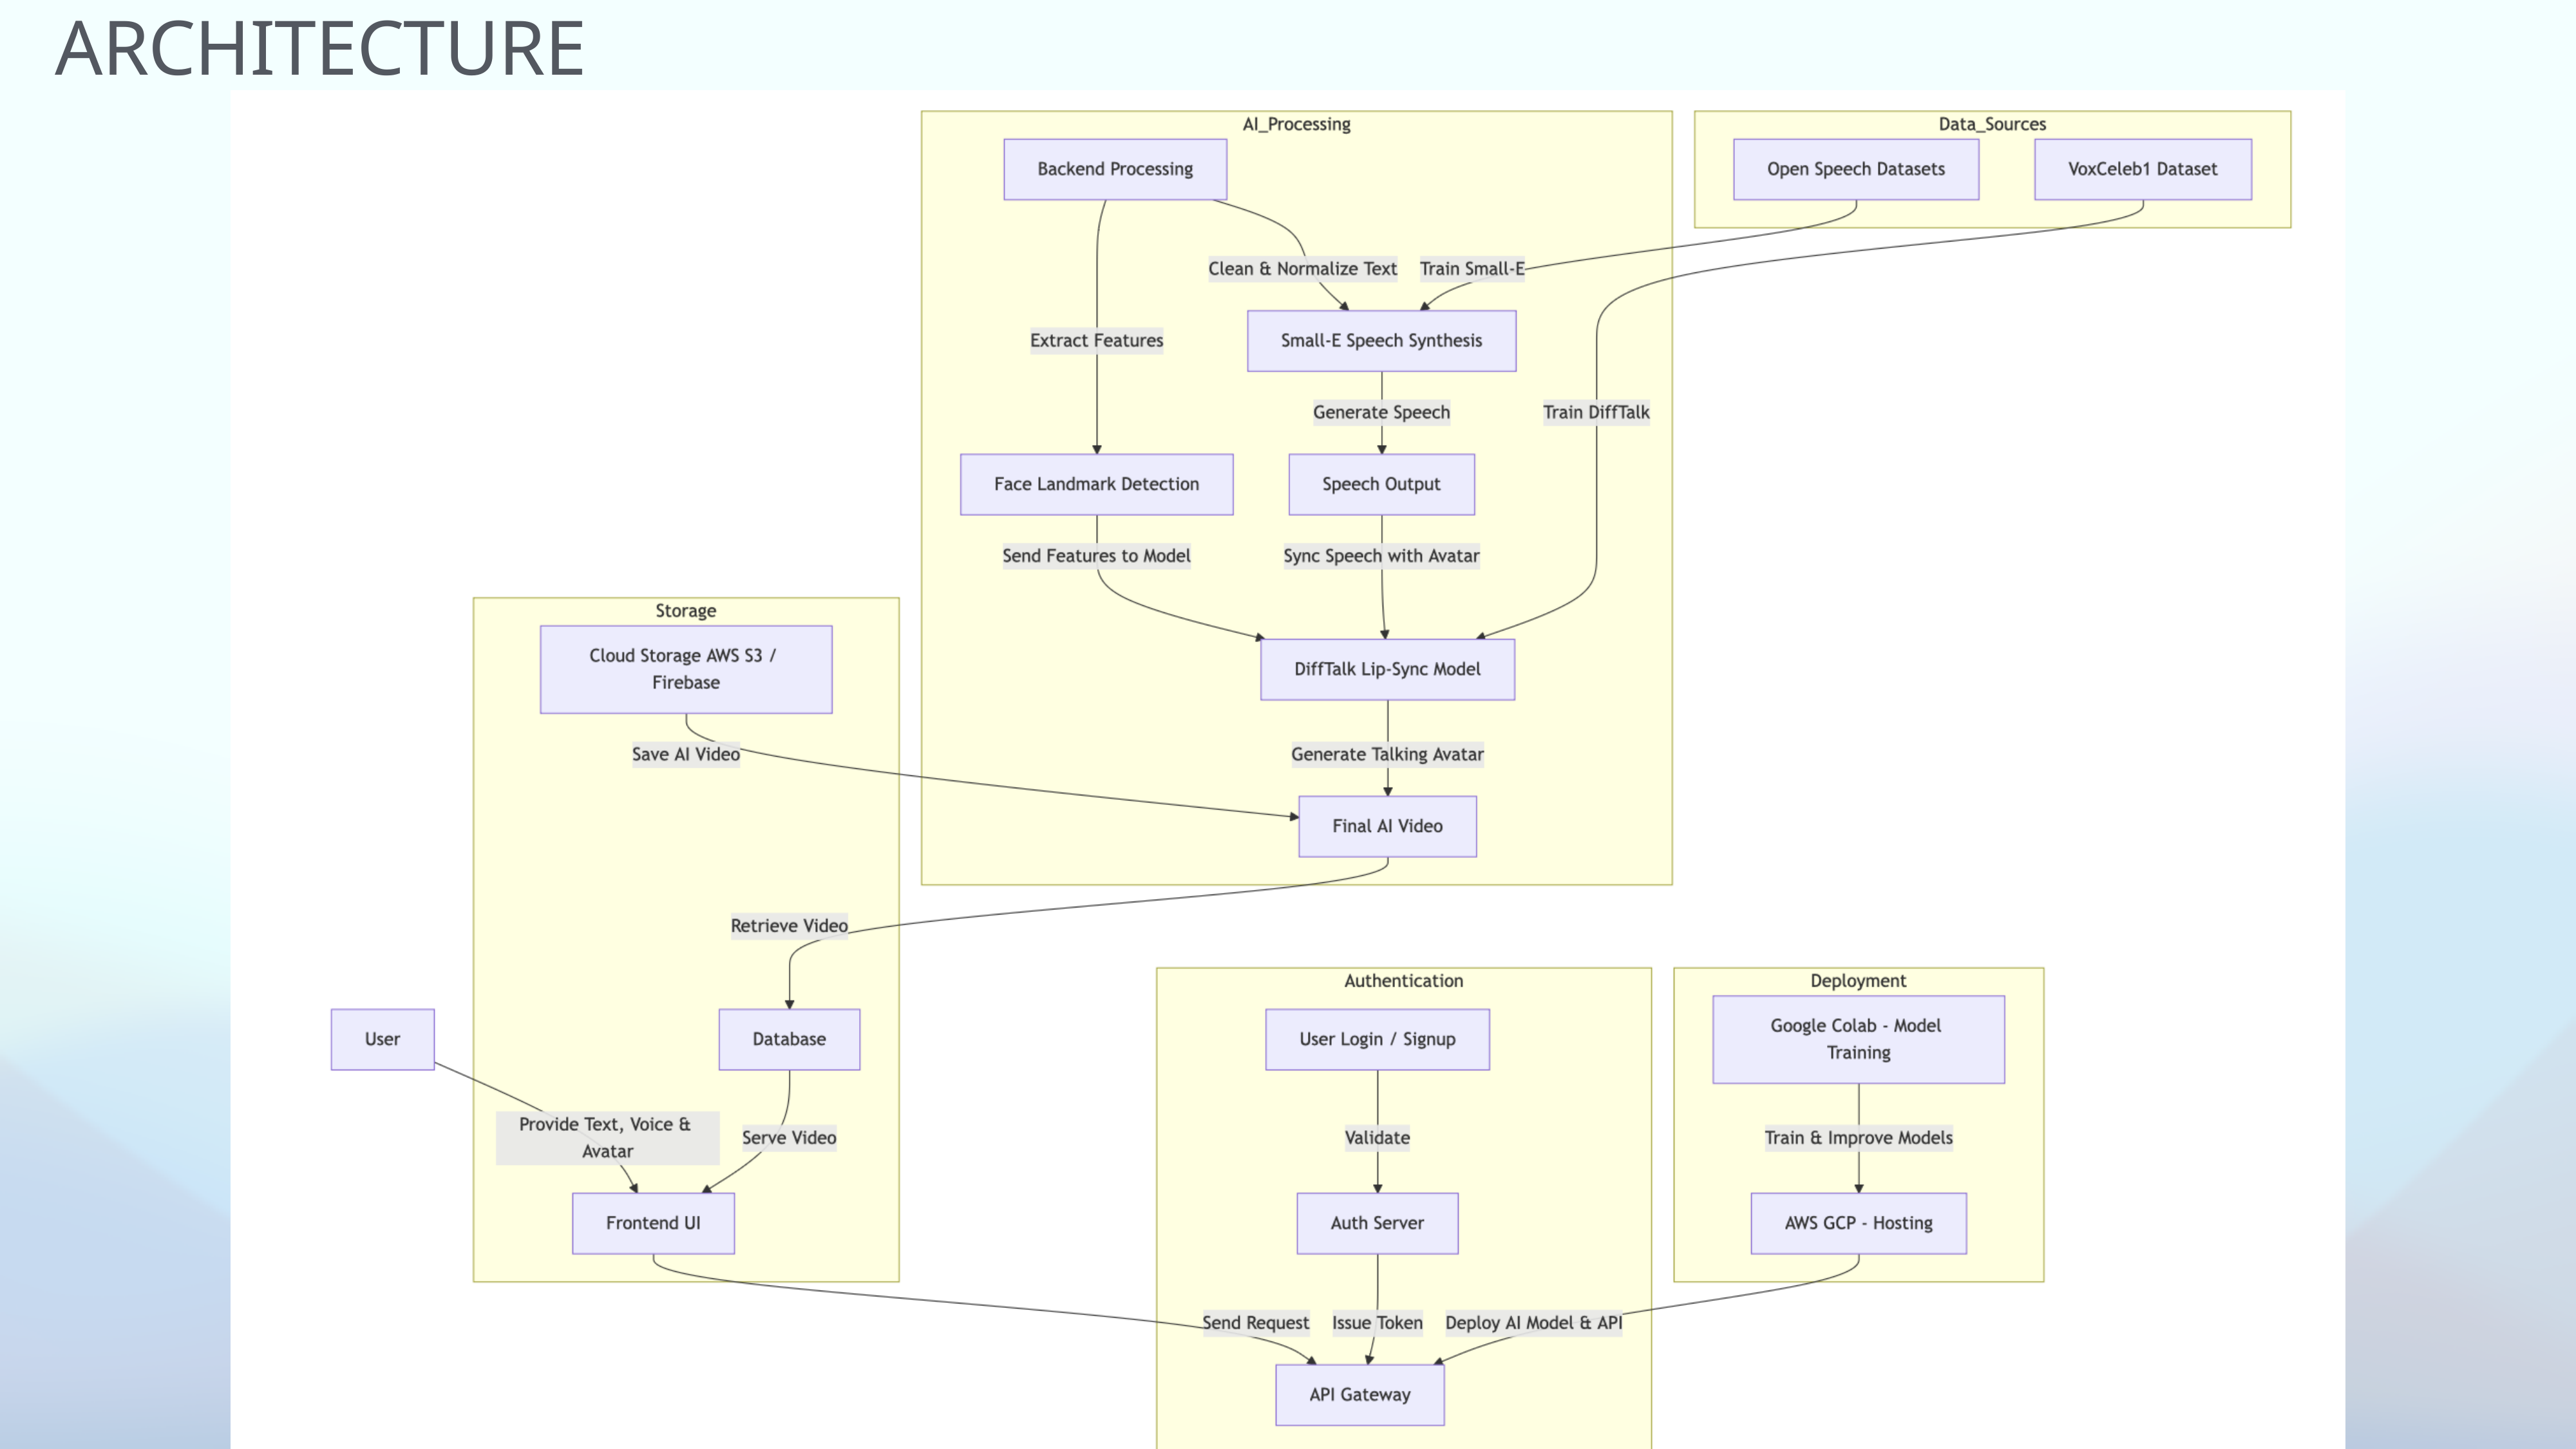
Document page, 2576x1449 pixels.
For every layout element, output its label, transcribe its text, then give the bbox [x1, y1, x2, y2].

picture [0, 0, 2576, 1449]
title ARCHITECTURE [49, 4, 2372, 102]
